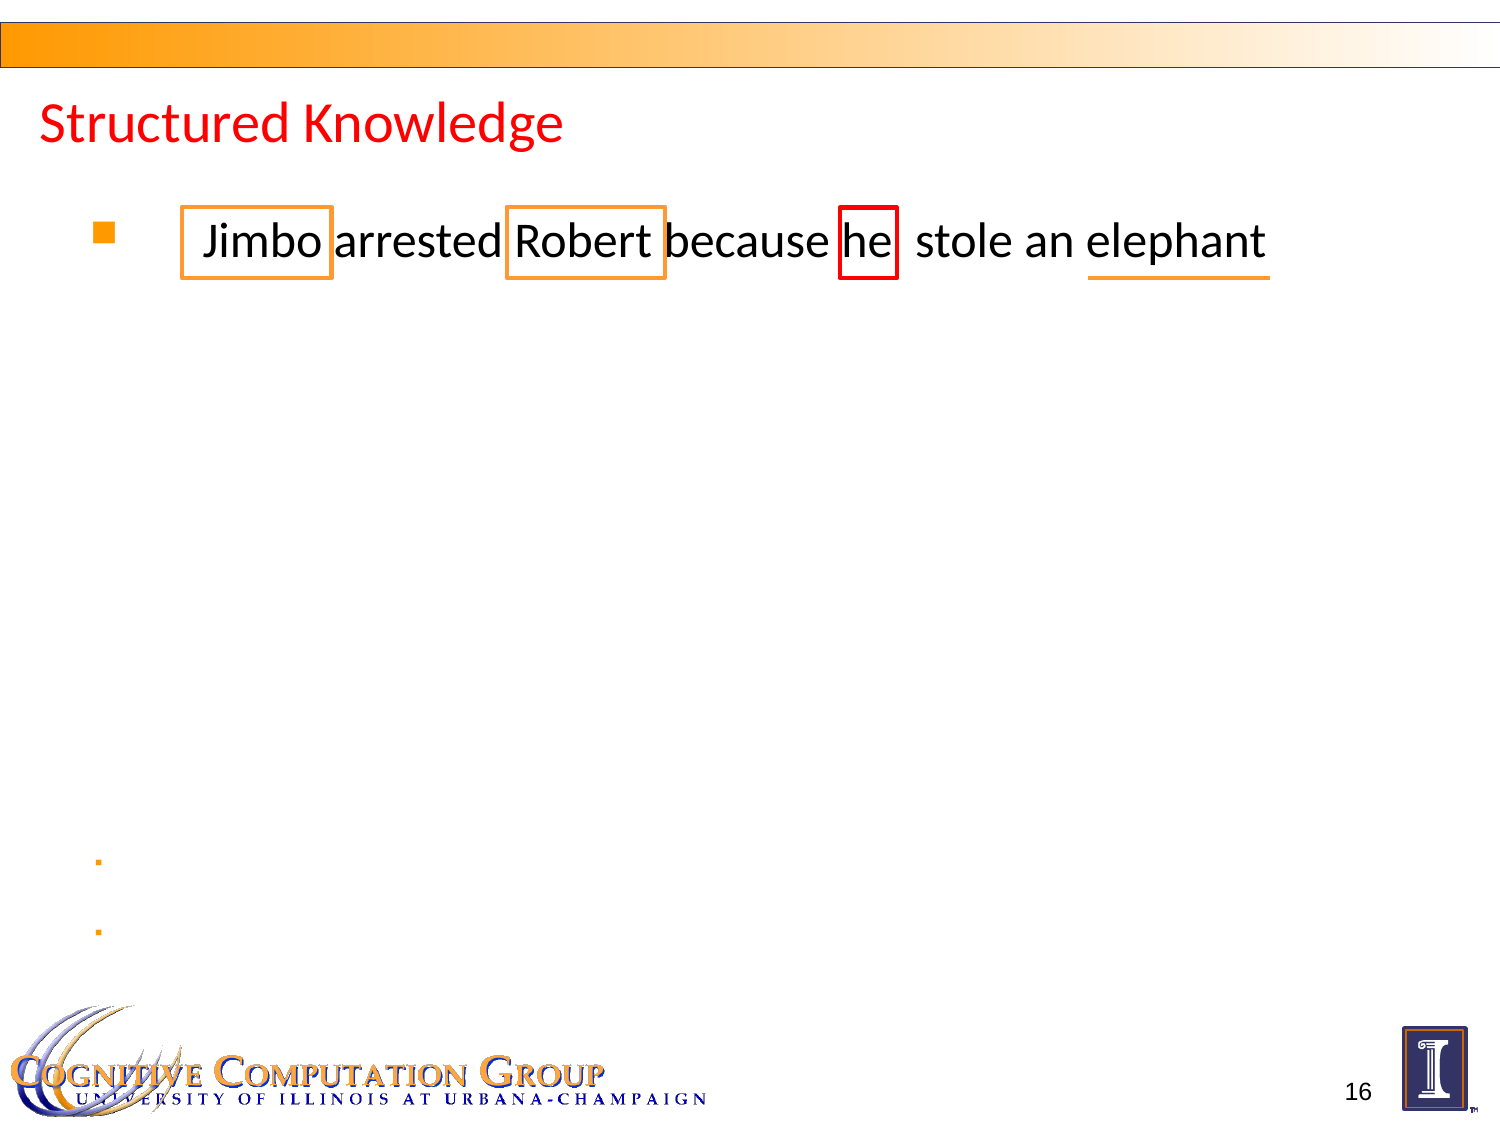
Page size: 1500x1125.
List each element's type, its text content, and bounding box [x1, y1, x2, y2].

text_box [826, 23, 831, 67]
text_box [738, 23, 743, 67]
text_box Alex Smith [914, 23, 919, 67]
title Structured Knowledge [24, 75, 1375, 163]
list Jimbo arrested Robert because he stole an elephant [75, 200, 1425, 1013]
slide_number 16 [1237, 1074, 1388, 1113]
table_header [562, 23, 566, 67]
text_box [838, 205, 899, 280]
text_box [180, 205, 334, 280]
text_box [505, 205, 667, 280]
text_box [650, 23, 654, 67]
picture [0, 1000, 713, 1125]
